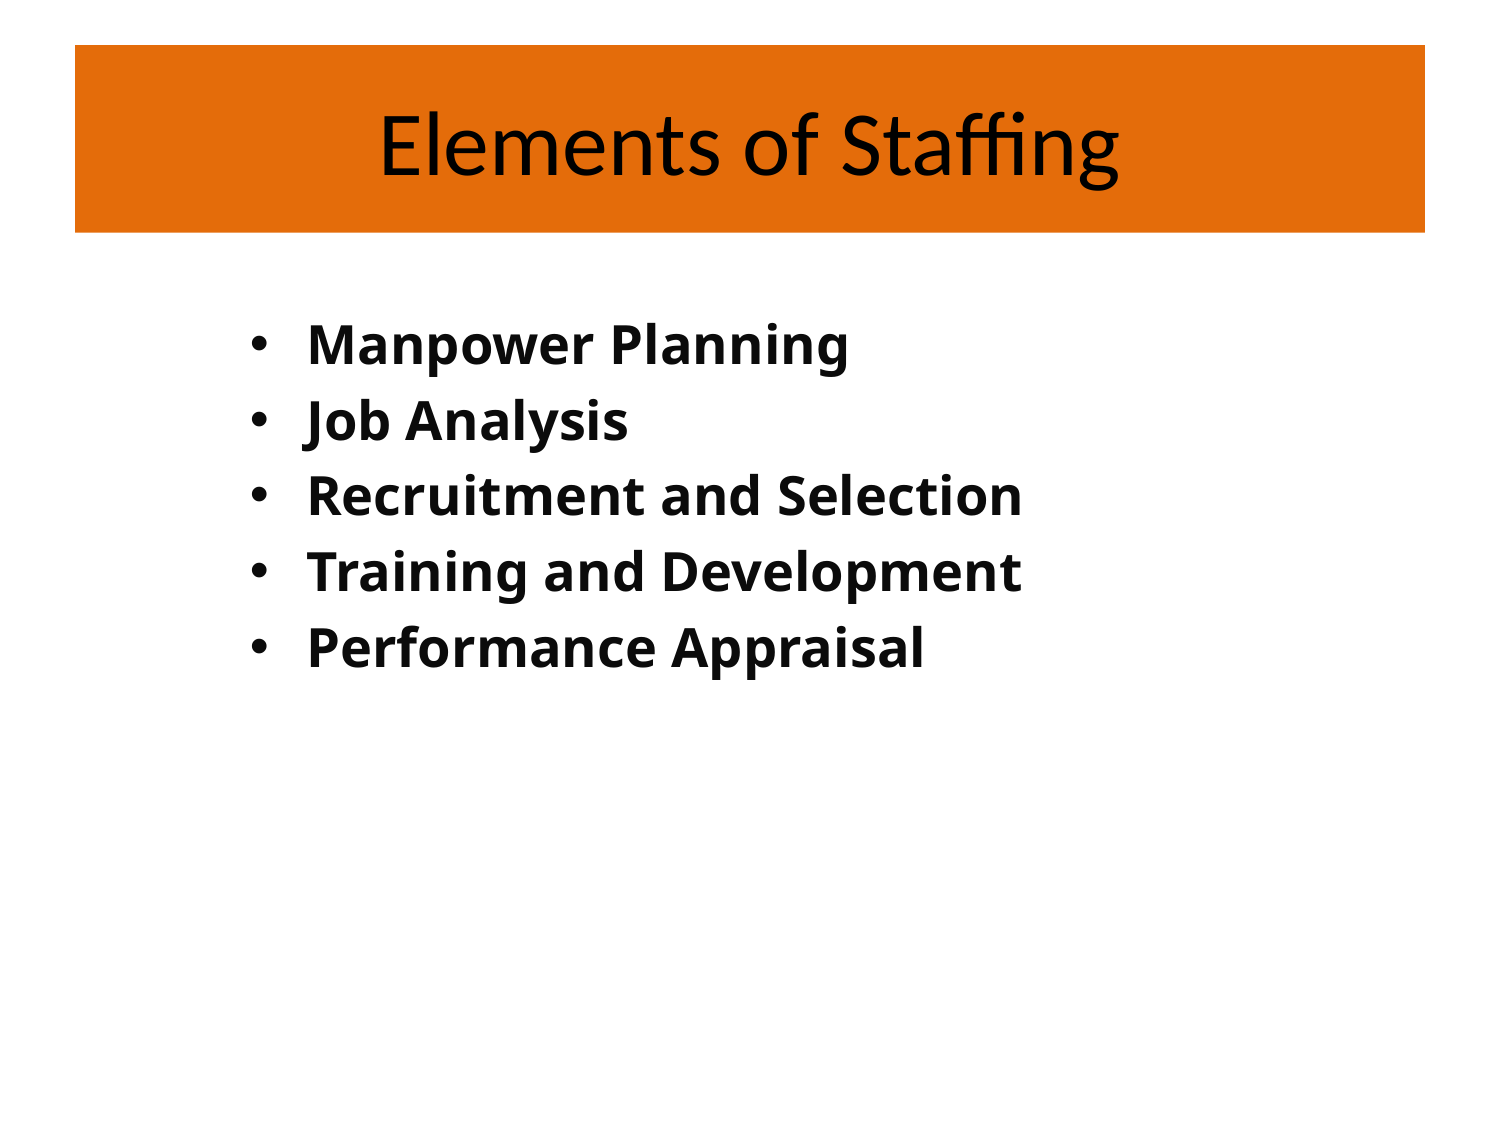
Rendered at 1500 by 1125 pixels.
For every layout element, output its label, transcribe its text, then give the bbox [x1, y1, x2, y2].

list Manpower Planning Job Analysis Recruitment and Selection Training and Development Performance Appraisal [235, 302, 1471, 823]
title Elements of Staffing [75, 45, 1425, 233]
